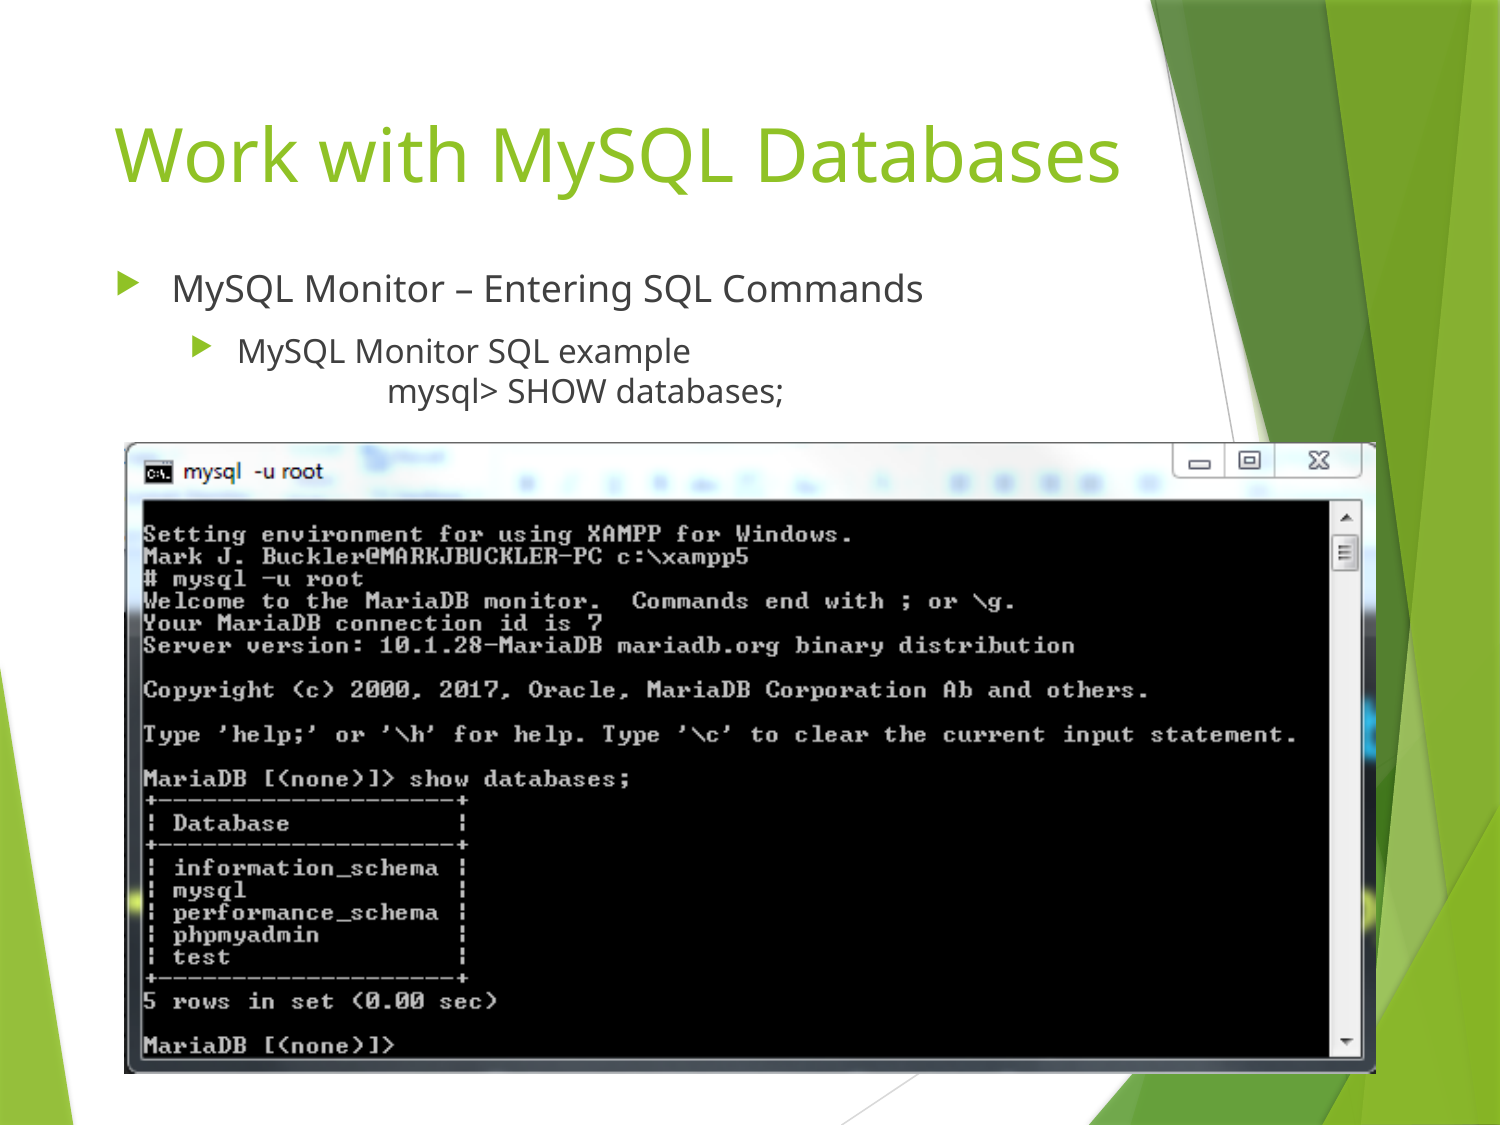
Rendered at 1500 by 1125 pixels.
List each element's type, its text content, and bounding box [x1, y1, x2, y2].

title Work with MySQL Databases [99, 99, 1142, 257]
picture [123, 441, 1377, 1075]
list MySQL Monitor – Entering SQL Commands MySQL Monitor SQL example mysql> SHOW databases; [99, 257, 1142, 991]
